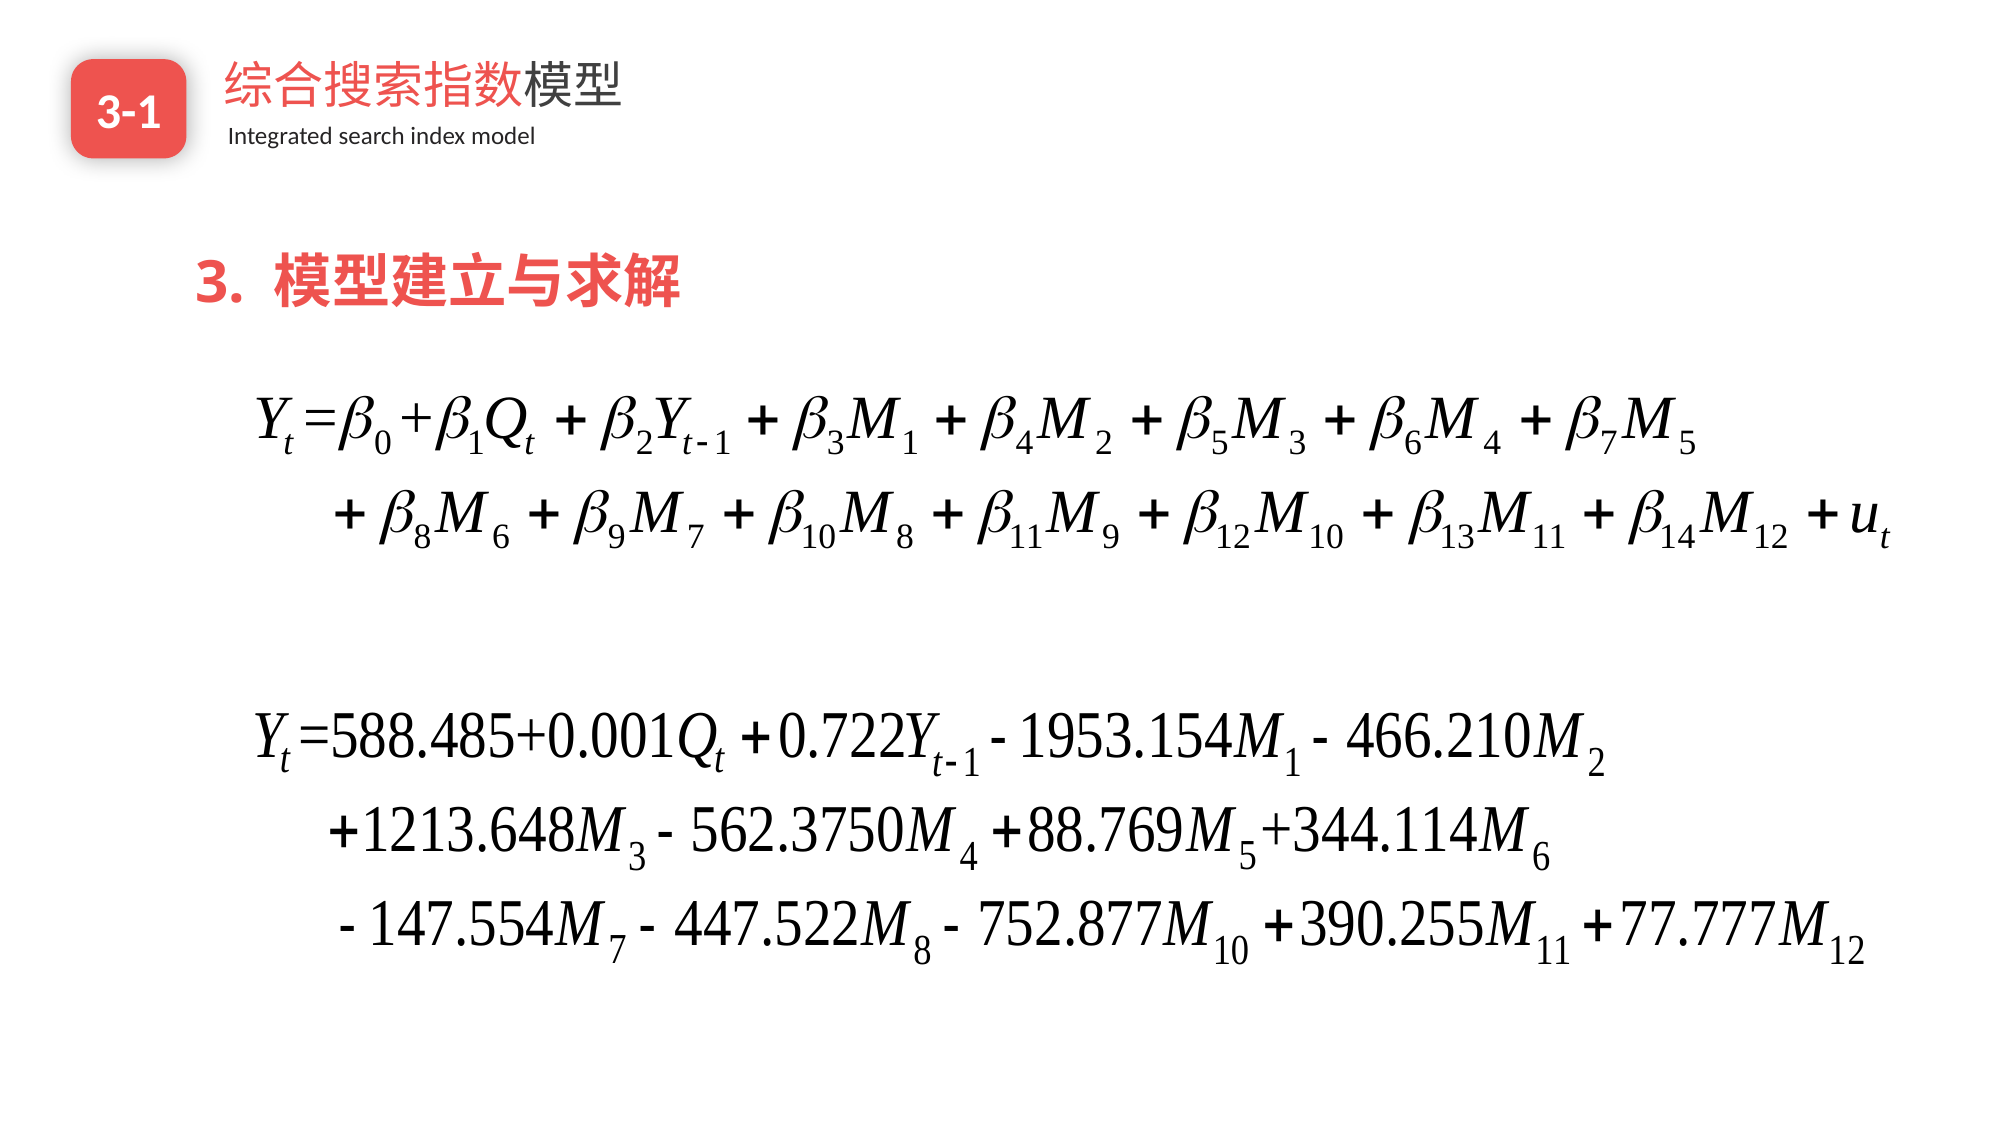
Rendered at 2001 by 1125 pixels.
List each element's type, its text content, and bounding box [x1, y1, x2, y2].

text_box 3. 模型建立与求解 [128, 236, 749, 322]
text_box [208, 31, 813, 159]
text_box 3-1 [69, 58, 188, 160]
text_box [248, 377, 1904, 563]
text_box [248, 698, 1875, 976]
